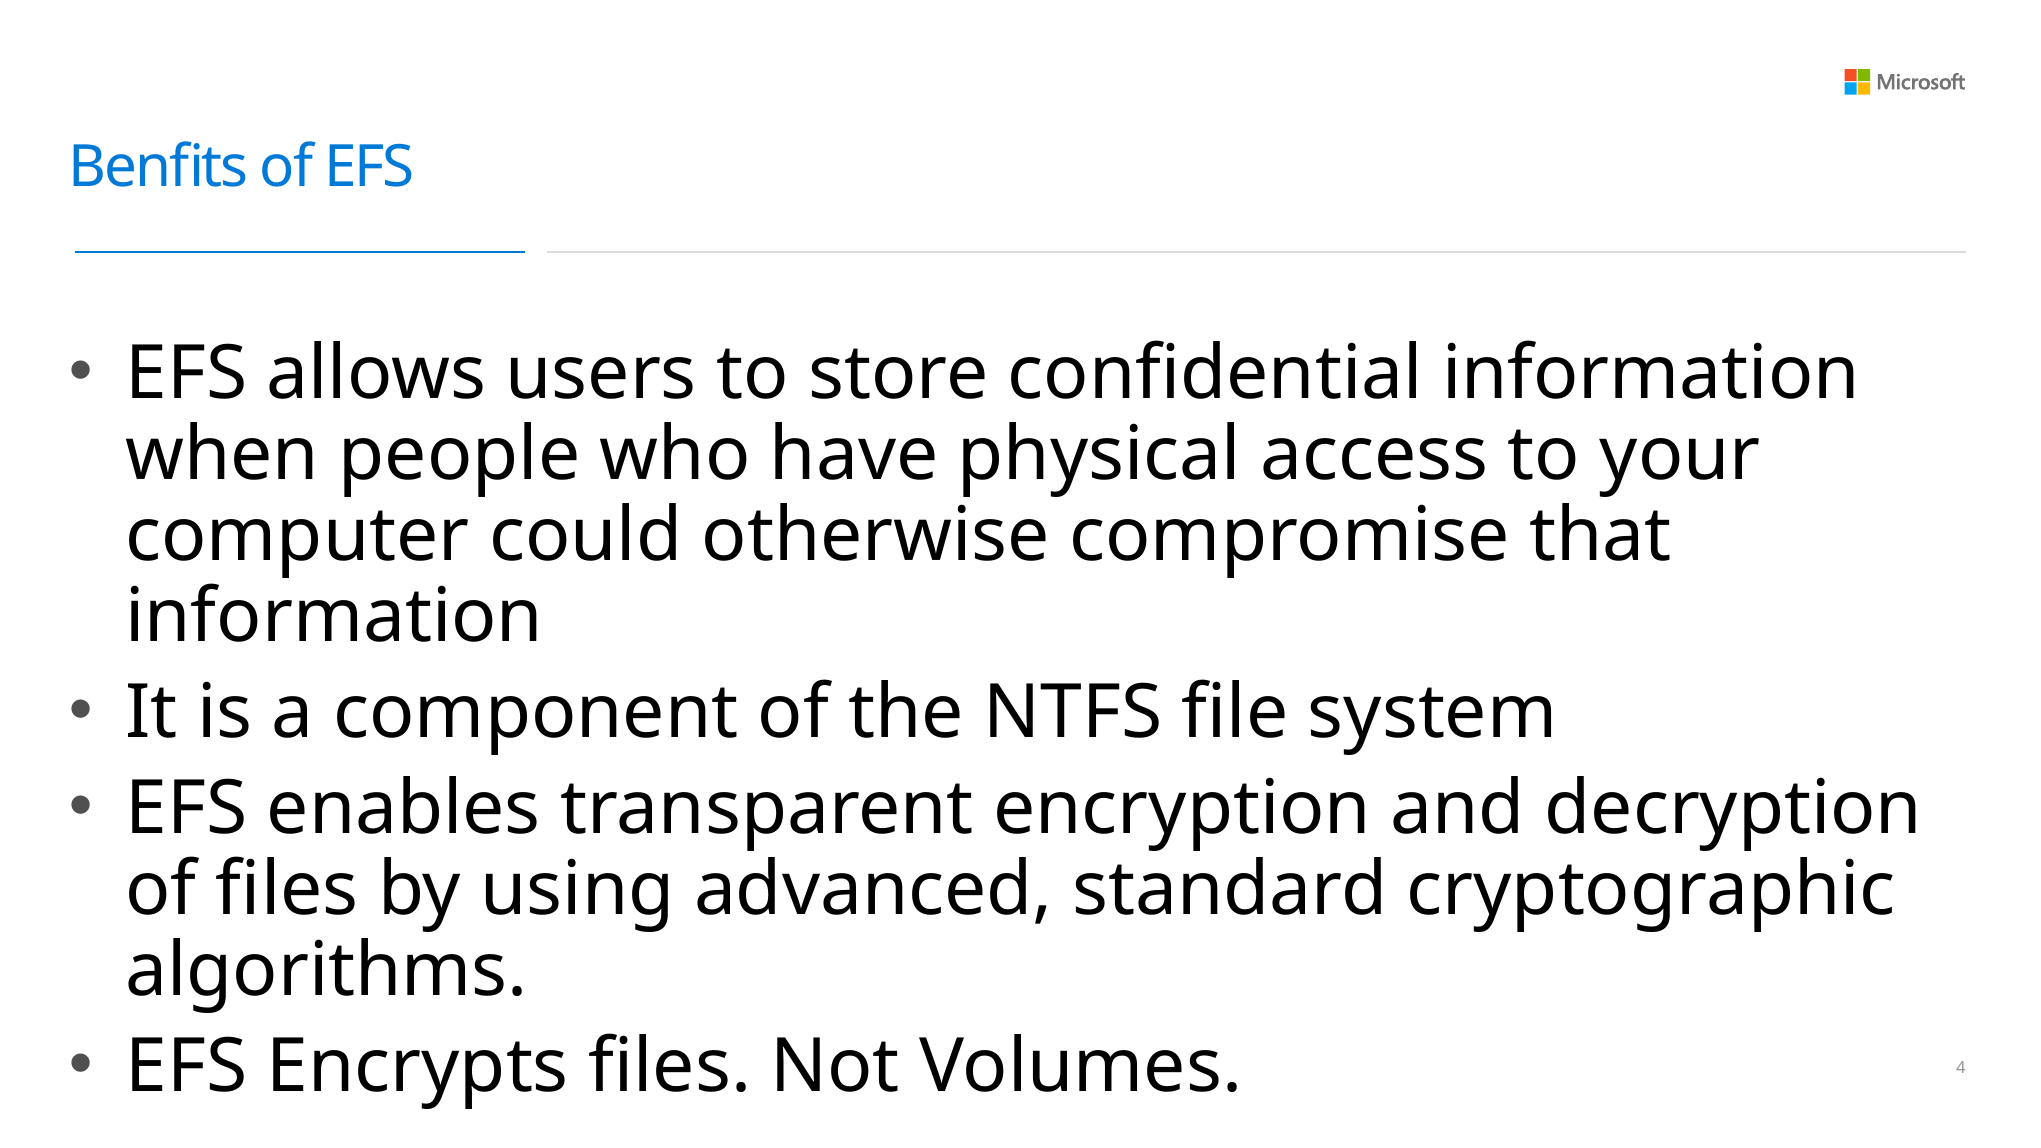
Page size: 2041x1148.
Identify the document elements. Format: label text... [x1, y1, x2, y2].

list EFS allows users to store confidential information when people who have physical access to your computer could otherwise compromise that information It is a component of the NTFS file system EFS enables transparent encryption and decryption of files by using advanced, standard cryptographic algorithms. EFS Encrypts files. Not Volumes. [45, 318, 1968, 1058]
title Benfits of EFS [45, 123, 1996, 199]
slide_number 3 [1904, 1058, 1966, 1077]
